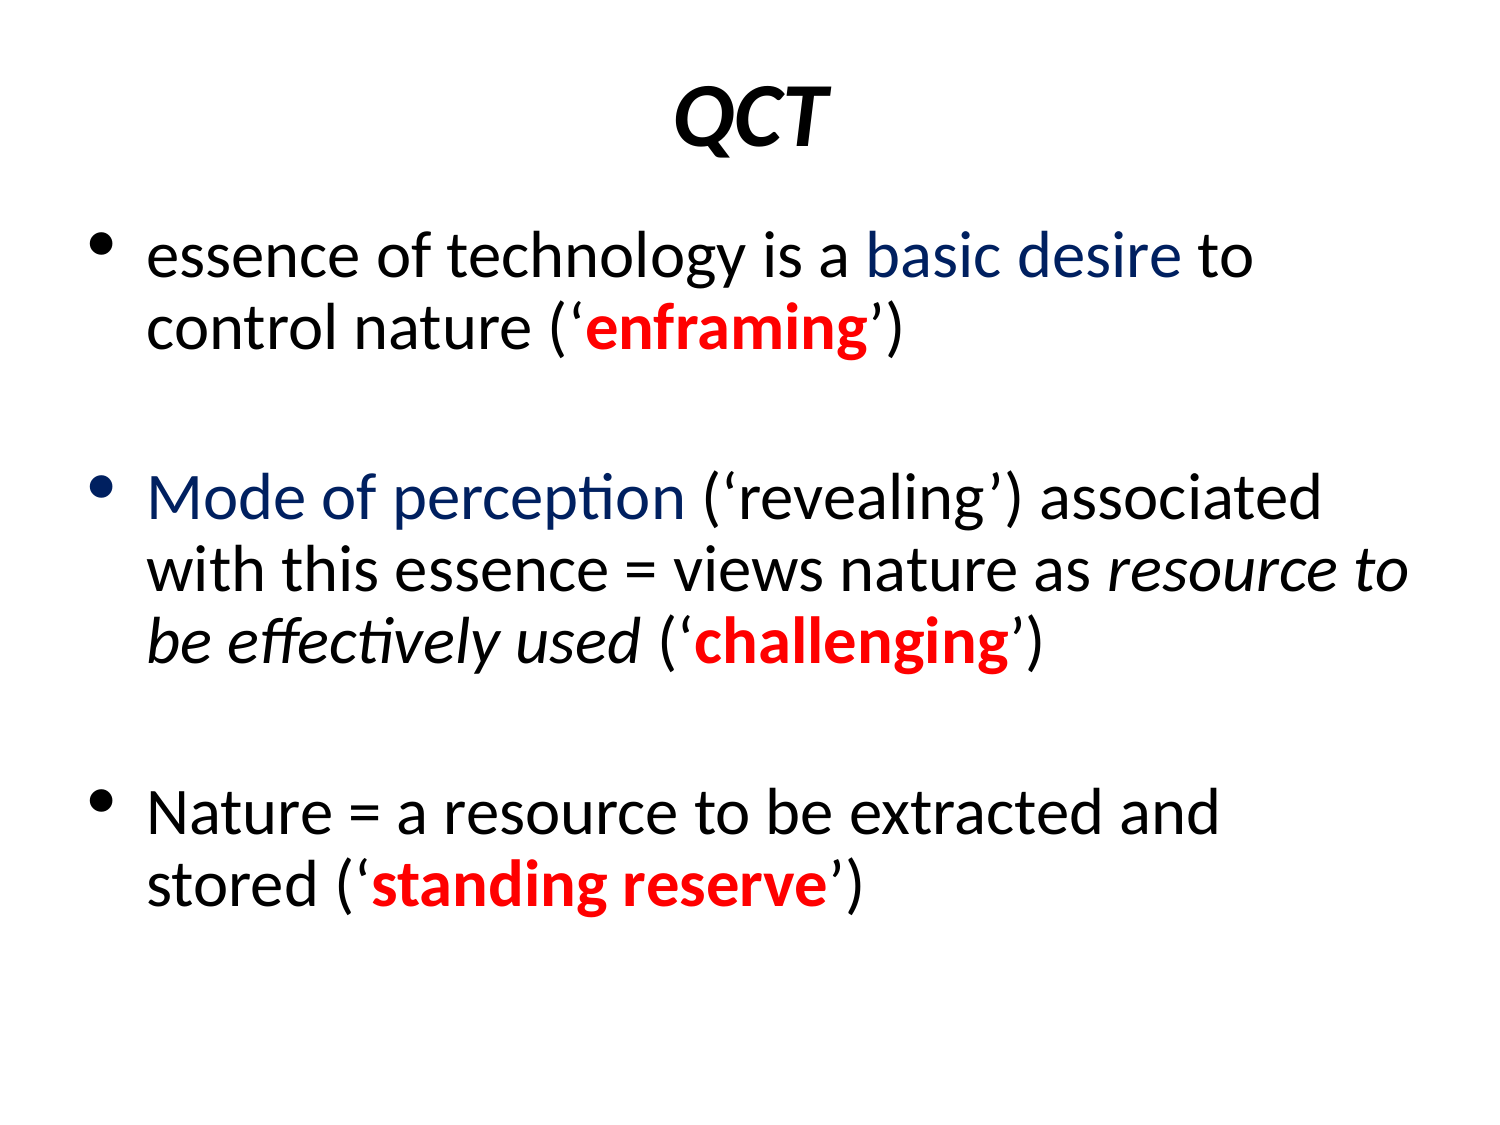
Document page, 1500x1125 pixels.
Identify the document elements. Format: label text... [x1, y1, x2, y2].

list essence of technology is a basic desire to control nature (‘enframing’) Mode of perception (‘revealing’) associated with this essence = views nature as resource to be effectively used (‘challenging’) Nature = a resource to be extracted and stored (‘standing reserve’) [75, 212, 1425, 1063]
title QCT [75, 45, 1425, 175]
